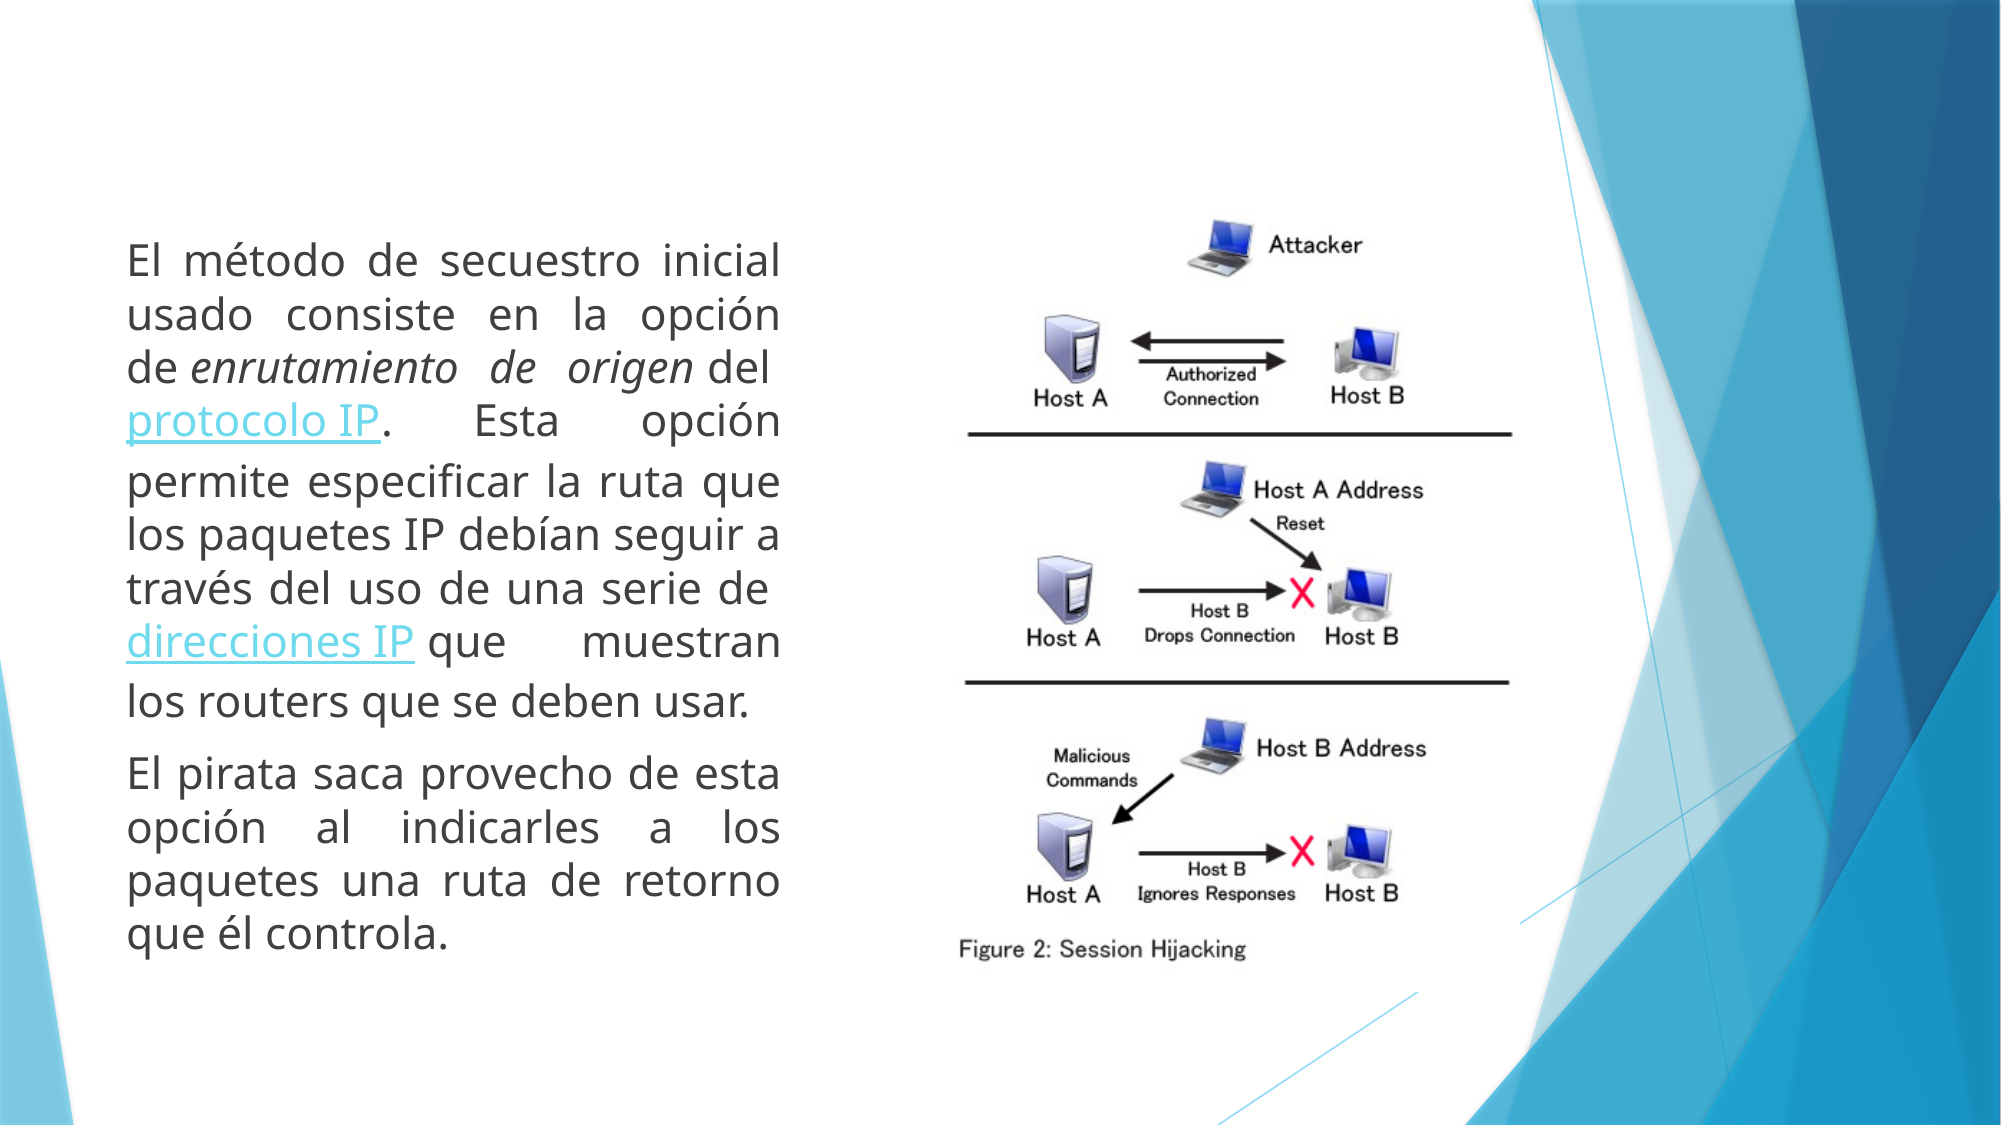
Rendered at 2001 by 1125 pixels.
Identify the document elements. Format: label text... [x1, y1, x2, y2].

list El método de secuestro inicial usado consiste en la opción de enrutamiento de origen del protocolo IP. Esta opción permite especificar la ruta que los paquetes IP debían seguir a través del uso de una serie de direcciones IP que muestran los routers que se deben usar. El pirata saca provecho de esta opción al indicarles a los paquetes una ruta de retorno que él controla. [111, 224, 798, 992]
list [946, 203, 1520, 992]
